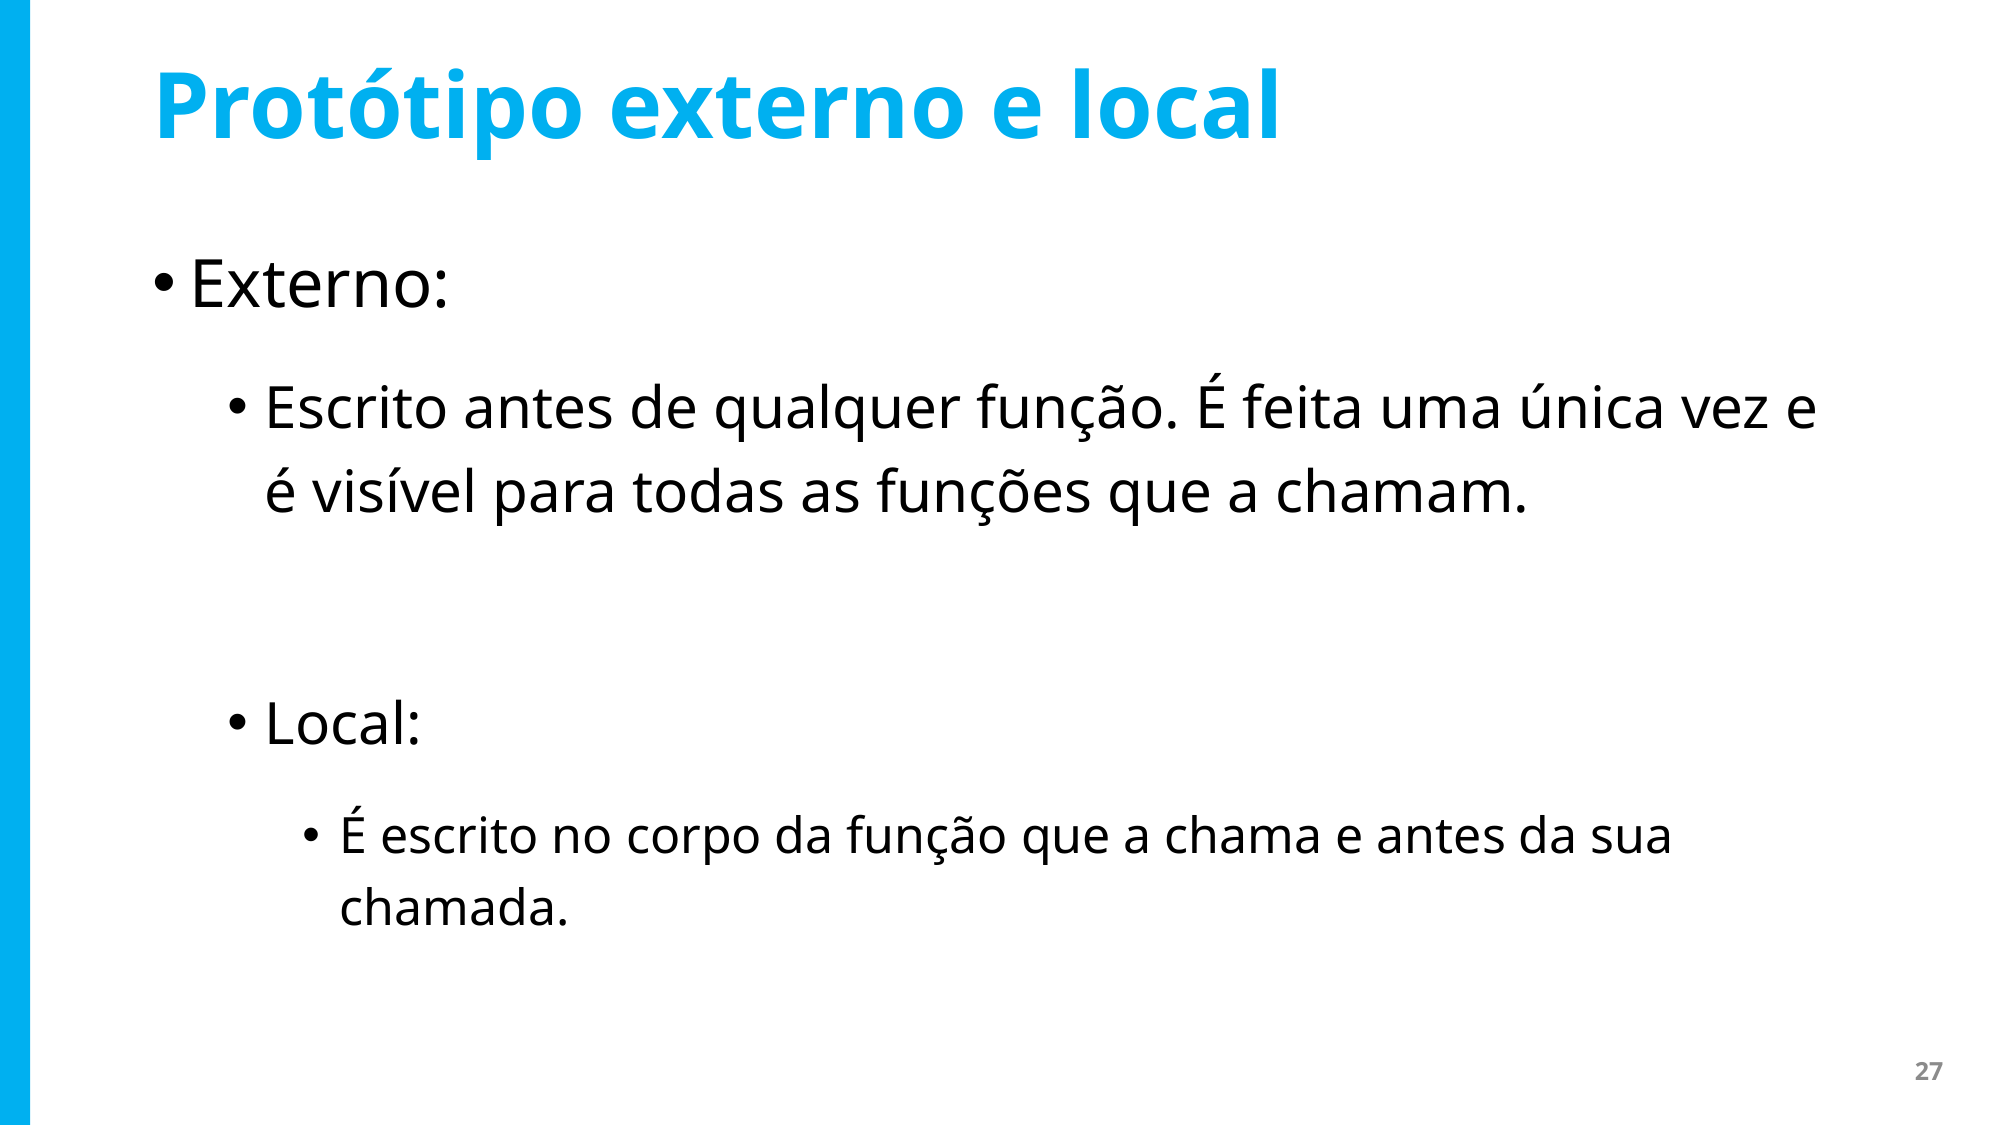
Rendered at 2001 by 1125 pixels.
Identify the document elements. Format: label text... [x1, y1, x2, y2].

title Protótipo externo e local [137, 0, 1863, 217]
slide_number 27 [1508, 1042, 1959, 1103]
list Externo: Escrito antes de qualquer função. É feita uma única vez e é visível para todas as funções que a chamam. Local: É escrito no corpo da função que a chama e antes da sua chamada. [137, 217, 1863, 1043]
text_box [369, 243, 1178, 374]
